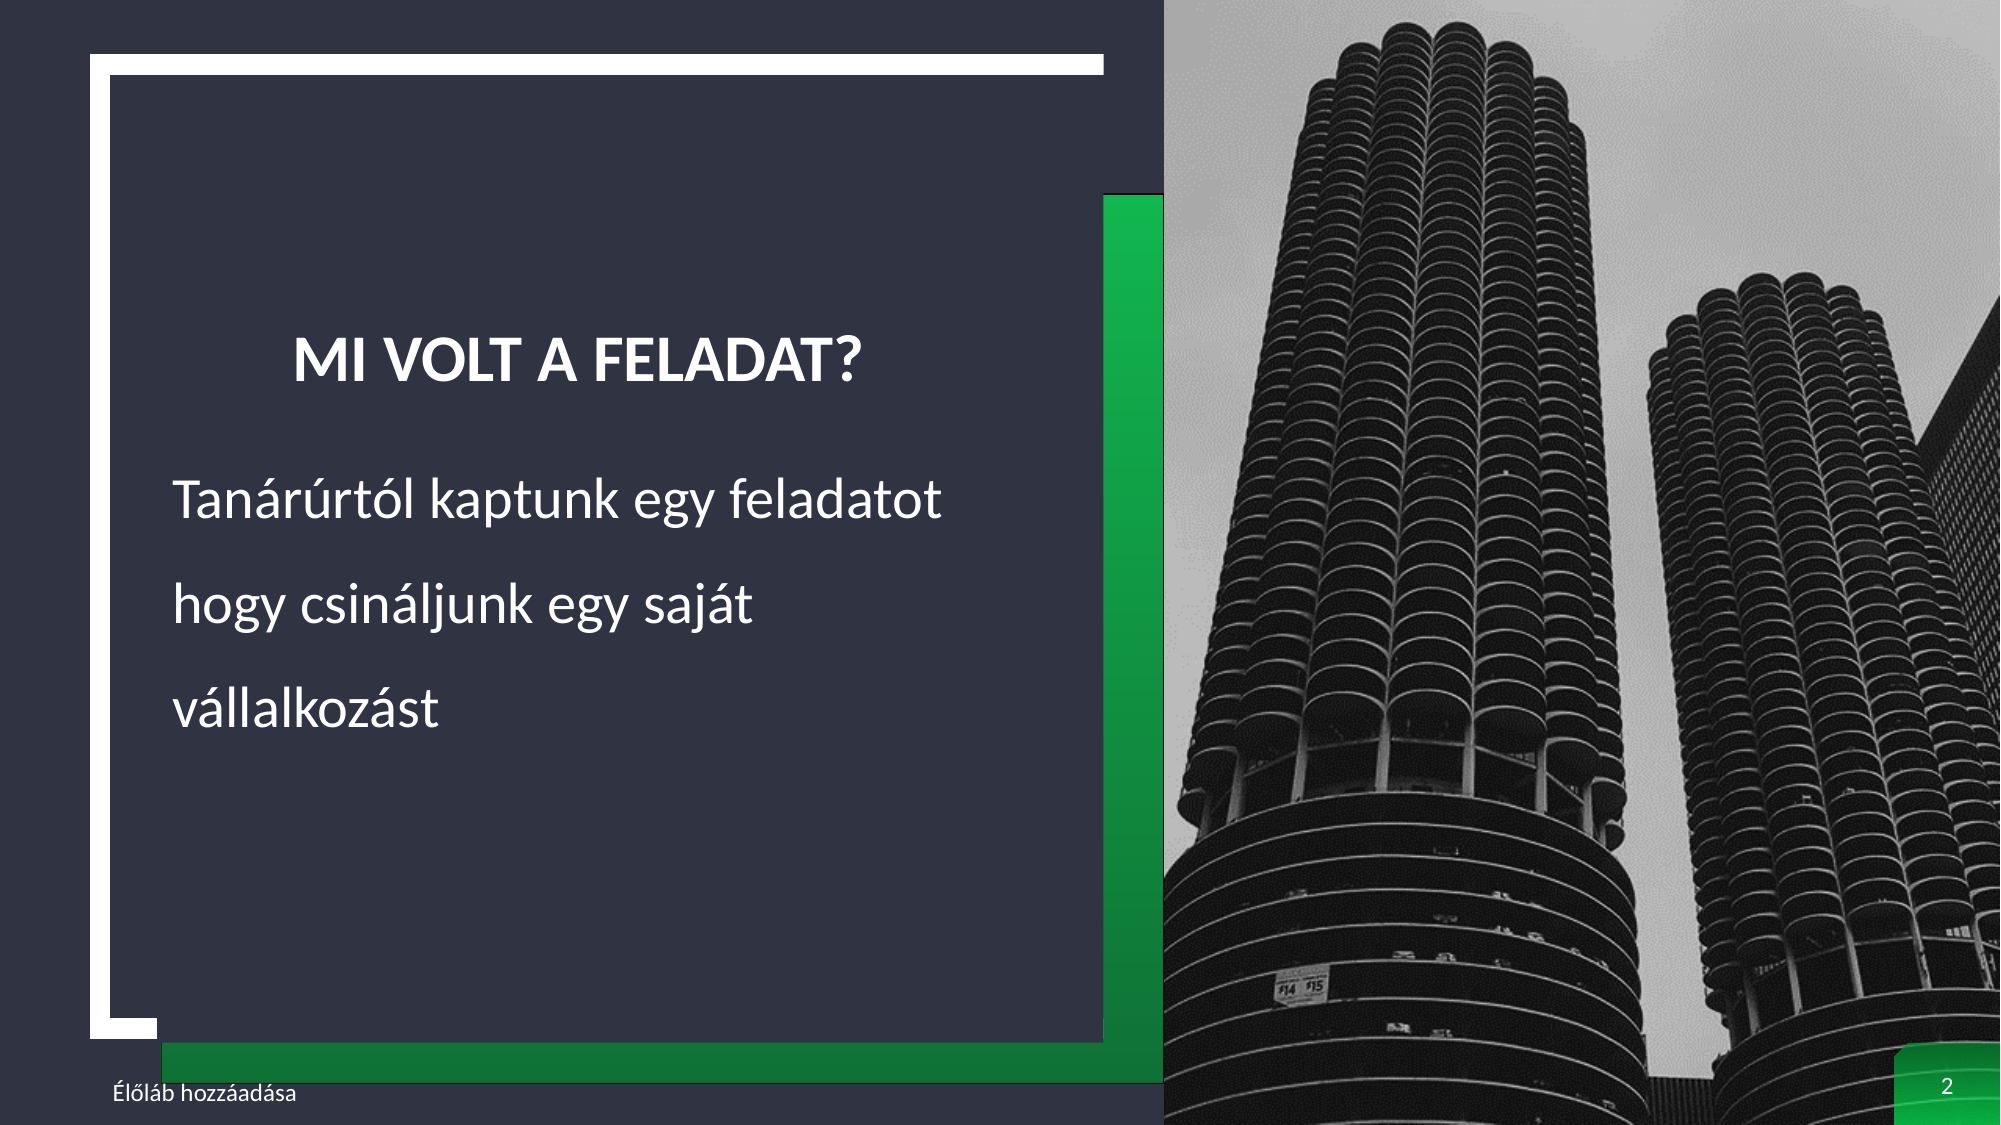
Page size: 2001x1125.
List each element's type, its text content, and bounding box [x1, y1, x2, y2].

title MI volt a feladat? [157, 242, 1000, 404]
picture [1164, 0, 2000, 1125]
list Tanárúrtól kaptunk egy feladatot hogy csináljunk egy saját vállalkozást [157, 417, 1000, 975]
footer Élőláb hozzáadása [97, 1061, 773, 1121]
